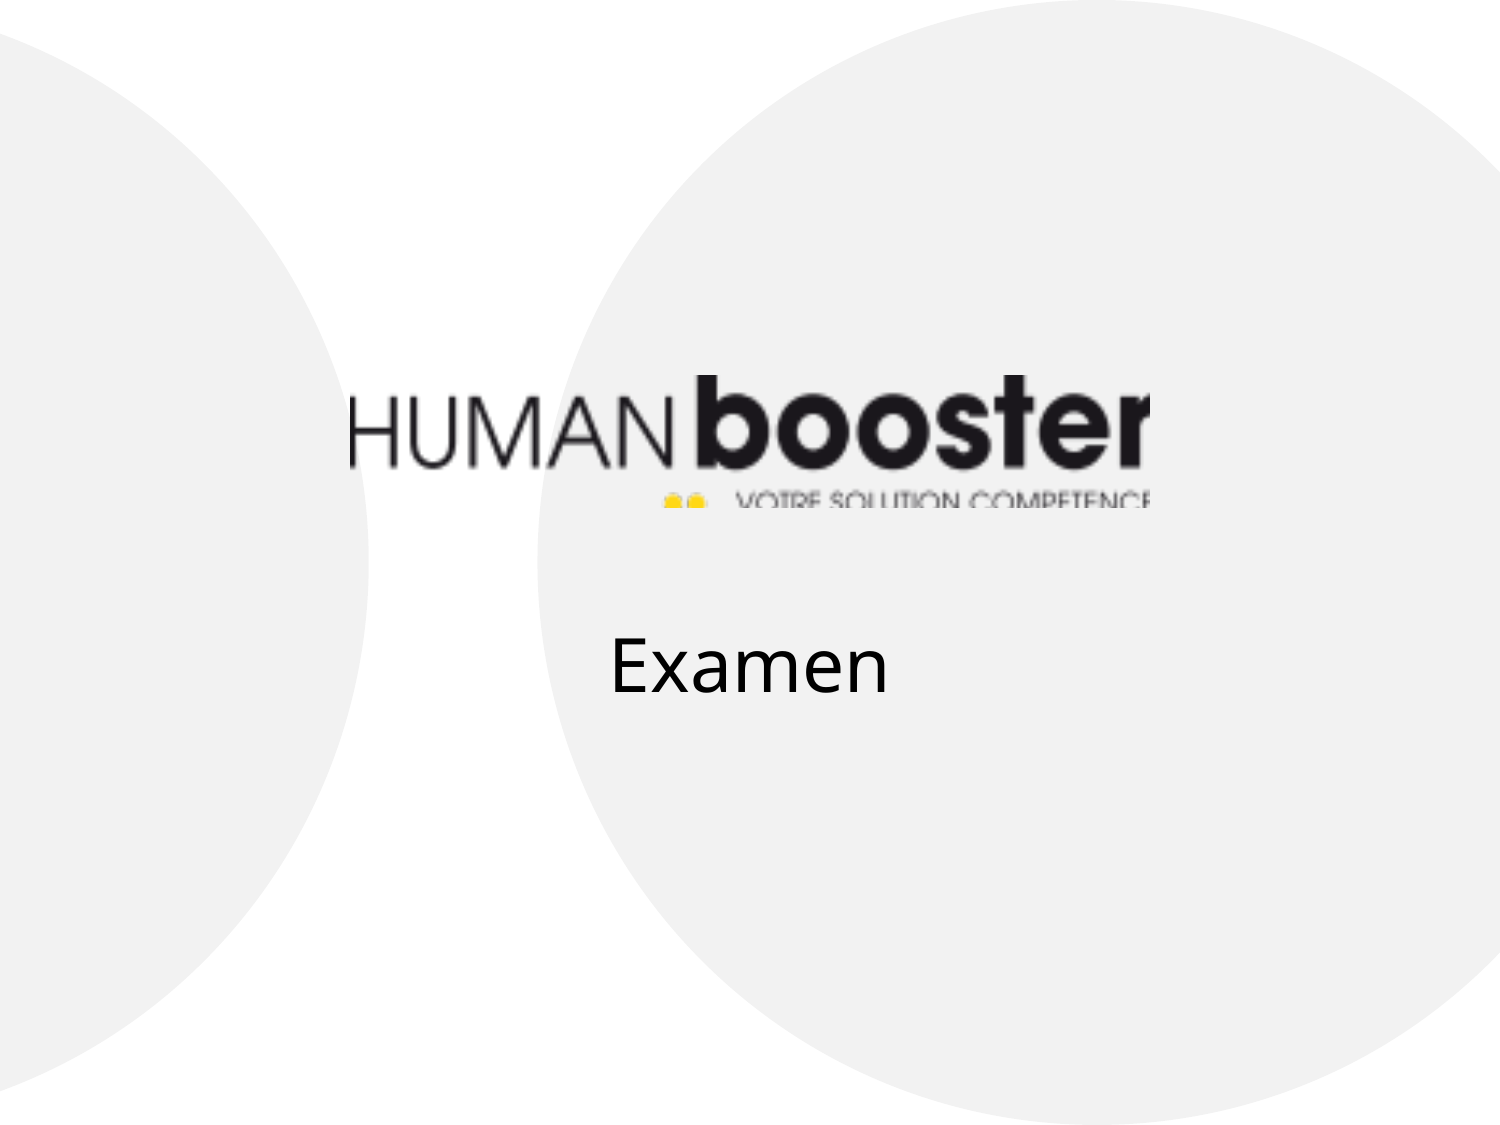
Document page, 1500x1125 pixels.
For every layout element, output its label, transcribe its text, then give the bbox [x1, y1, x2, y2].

title Examen [75, 575, 1425, 763]
